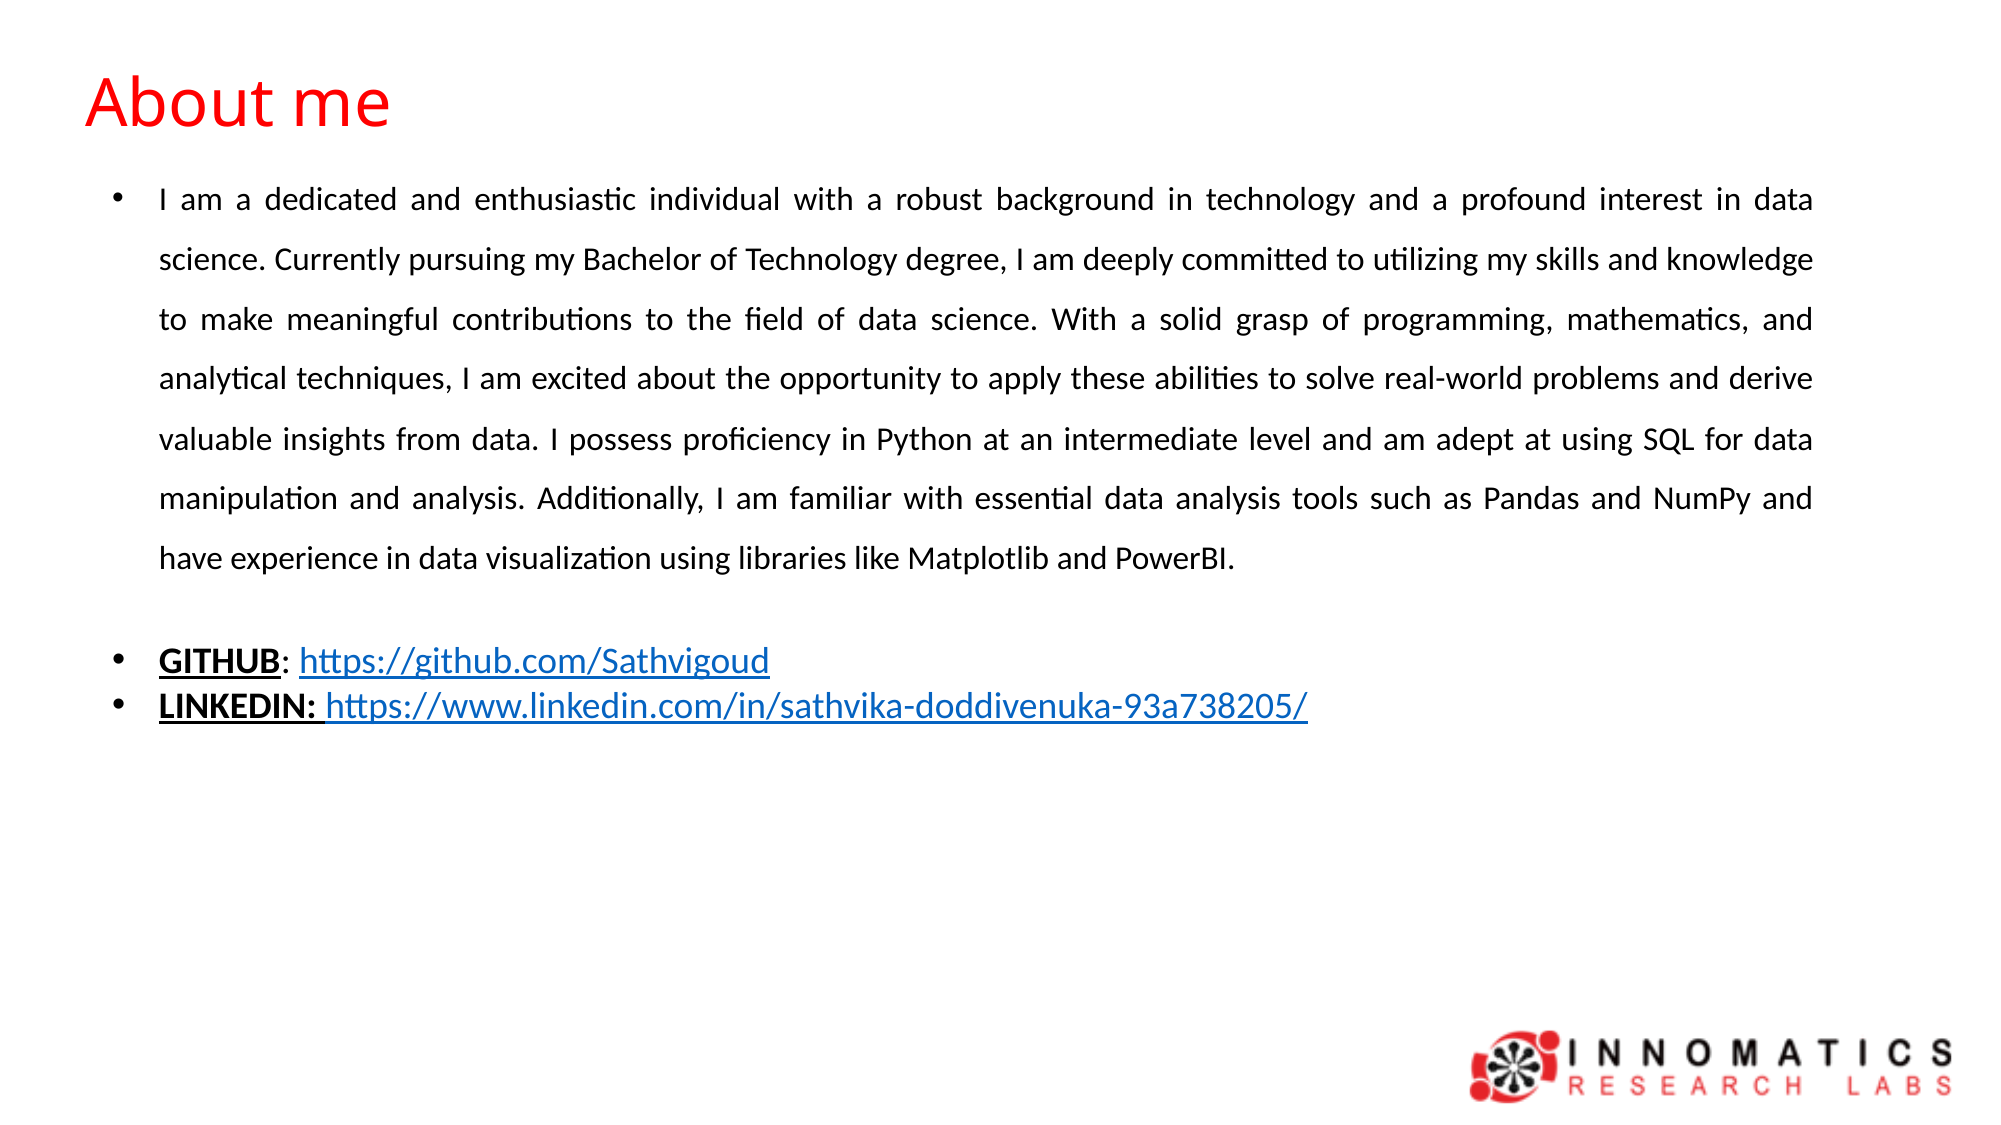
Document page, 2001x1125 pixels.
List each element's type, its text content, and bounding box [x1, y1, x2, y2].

picture [1445, 1014, 1975, 1125]
text_box I am a dedicated and enthusiastic individual with a robust background in technology and a profound interest in data science. Currently pursuing my Bachelor of Technology degree, I am deeply committed to utilizing my skills and knowledge to make meaningful contributions to the field of data science. With a solid grasp of programming, mathematics, and analytical techniques, I am excited about the opportunity to apply these abilities to solve real-world problems and derive valuable insights from data. I possess proficiency in Python at an intermediate level and am adept at using SQL for data manipulation and analysis. Additionally, I am familiar with essential data analysis tools such as Pandas and NumPy and have experience in data visualization using libraries like Matplotlib and PowerBI. GITHUB: https://github.com/Sathvigoud LINKEDIN: https://www.linkedin.com/in/sathvika-doddivenuka-93a738205/ [97, 149, 1832, 779]
text_box About me [70, 68, 1071, 148]
